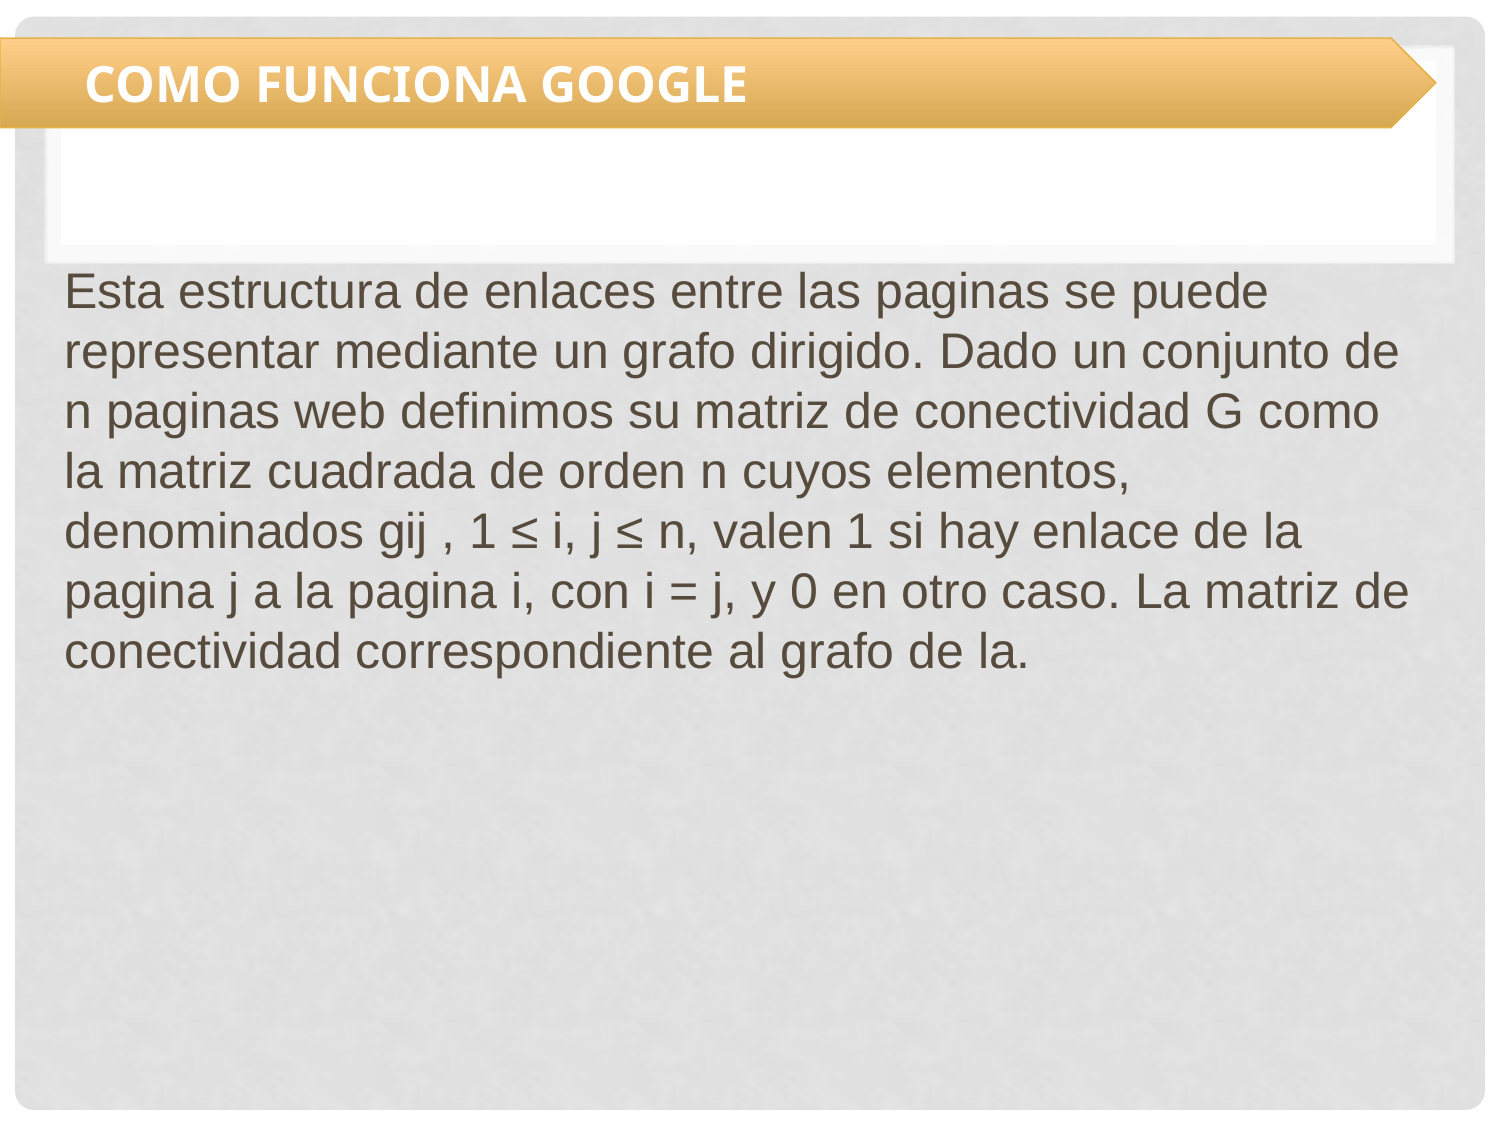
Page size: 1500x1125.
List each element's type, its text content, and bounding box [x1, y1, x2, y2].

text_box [0, 37, 1471, 128]
list Esta estructura de enlaces entre las paginas se puede representar mediante un grafo dirigido. Dado un conjunto de n paginas web definimos su matriz de conectividad G como la matriz cuadrada de orden n cuyos elementos, denominados gij , 1 ≤ i, j ≤ n, valen 1 si hay enlace de la pagina j a la pagina i, con i = j, y 0 en otro caso. La matriz de conectividad correspondiente al grafo de la. [49, 250, 1445, 1001]
